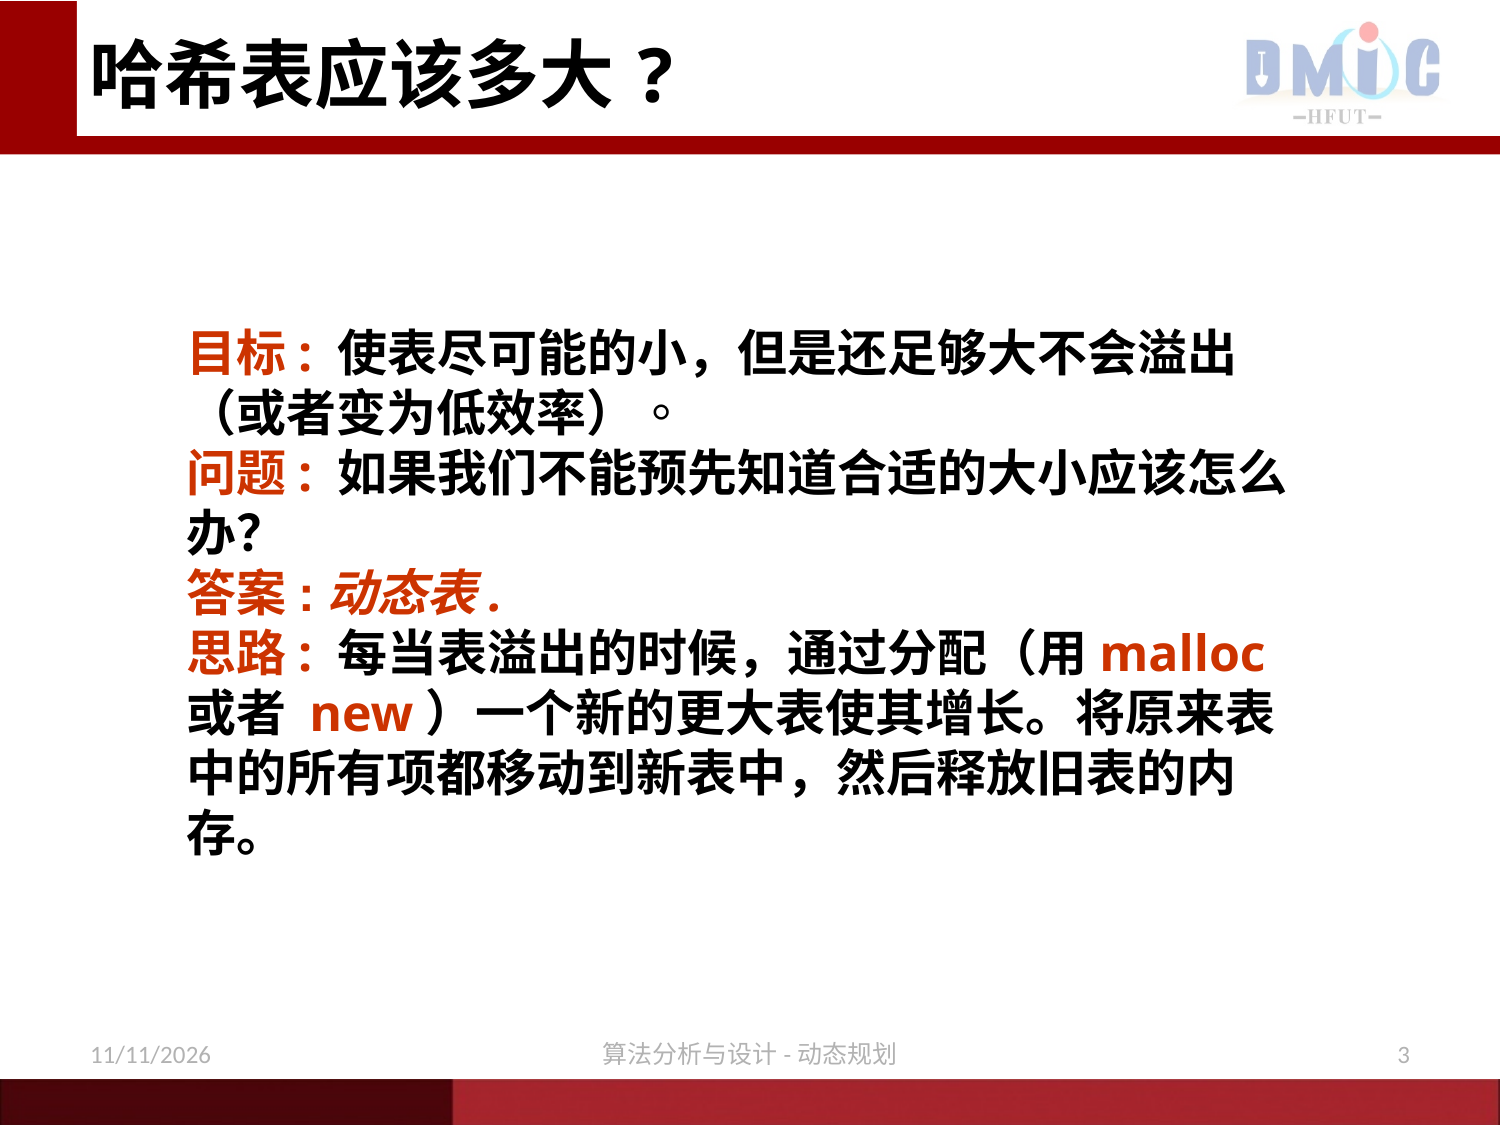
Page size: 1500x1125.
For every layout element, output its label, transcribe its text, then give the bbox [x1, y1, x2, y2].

footer 算法分析与设计-动态规划 [466, 1023, 1034, 1084]
text_box 哈希表应该多大? [74, 20, 1425, 129]
text_box 目标: 使表尽可能的小，但是还足够大不会溢出（或者变为低效率）。 问题: 如果我们不能预先知道合适的大小应该怎么办？ 答案:动态表. 思路: 每当表溢出的时候，通过分配（用malloc或者 new）一个新的更大表使其增长。将原来表中的所有项都移动到新表中，然后释放旧表的内存。 [171, 314, 1329, 870]
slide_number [75, 1023, 425, 1084]
slide_number 3 [1074, 1023, 1425, 1084]
picture [0, 1079, 1500, 1125]
